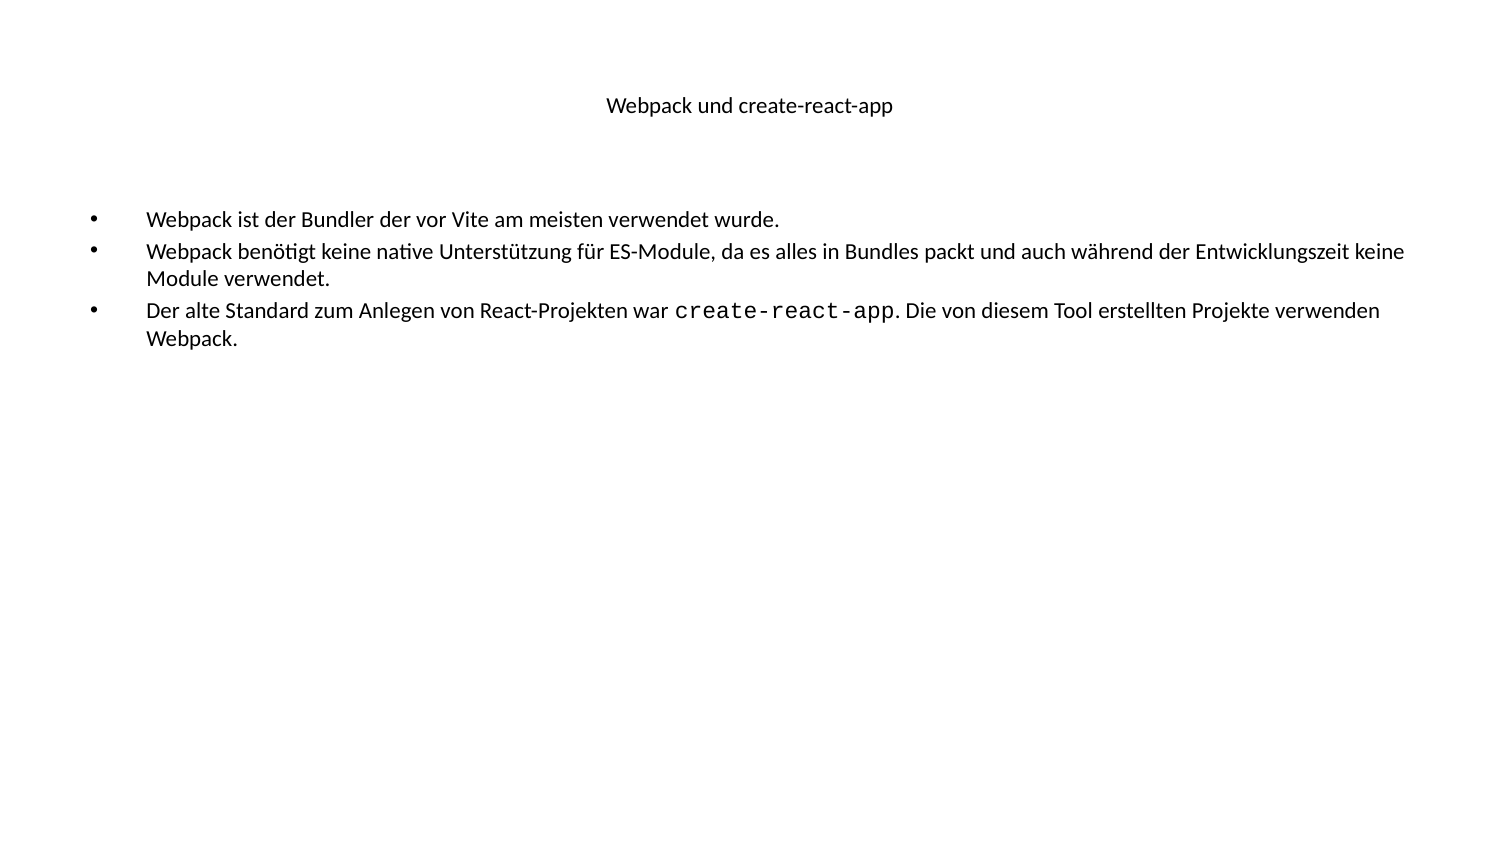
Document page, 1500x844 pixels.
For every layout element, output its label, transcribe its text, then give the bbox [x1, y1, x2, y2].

list Webpack ist der Bundler der vor Vite am meisten verwendet wurde. Webpack benötigt keine native Unterstützung für ES-Module, da es alles in Bundles packt und auch während der Entwicklungszeit keine Module verwendet. Der alte Standard zum Anlegen von React-Projekten war create-react-app. Die von diesem Tool erstellten Projekte verwenden Webpack. [75, 196, 1425, 754]
title Webpack und create-react-app [75, 33, 1425, 175]
